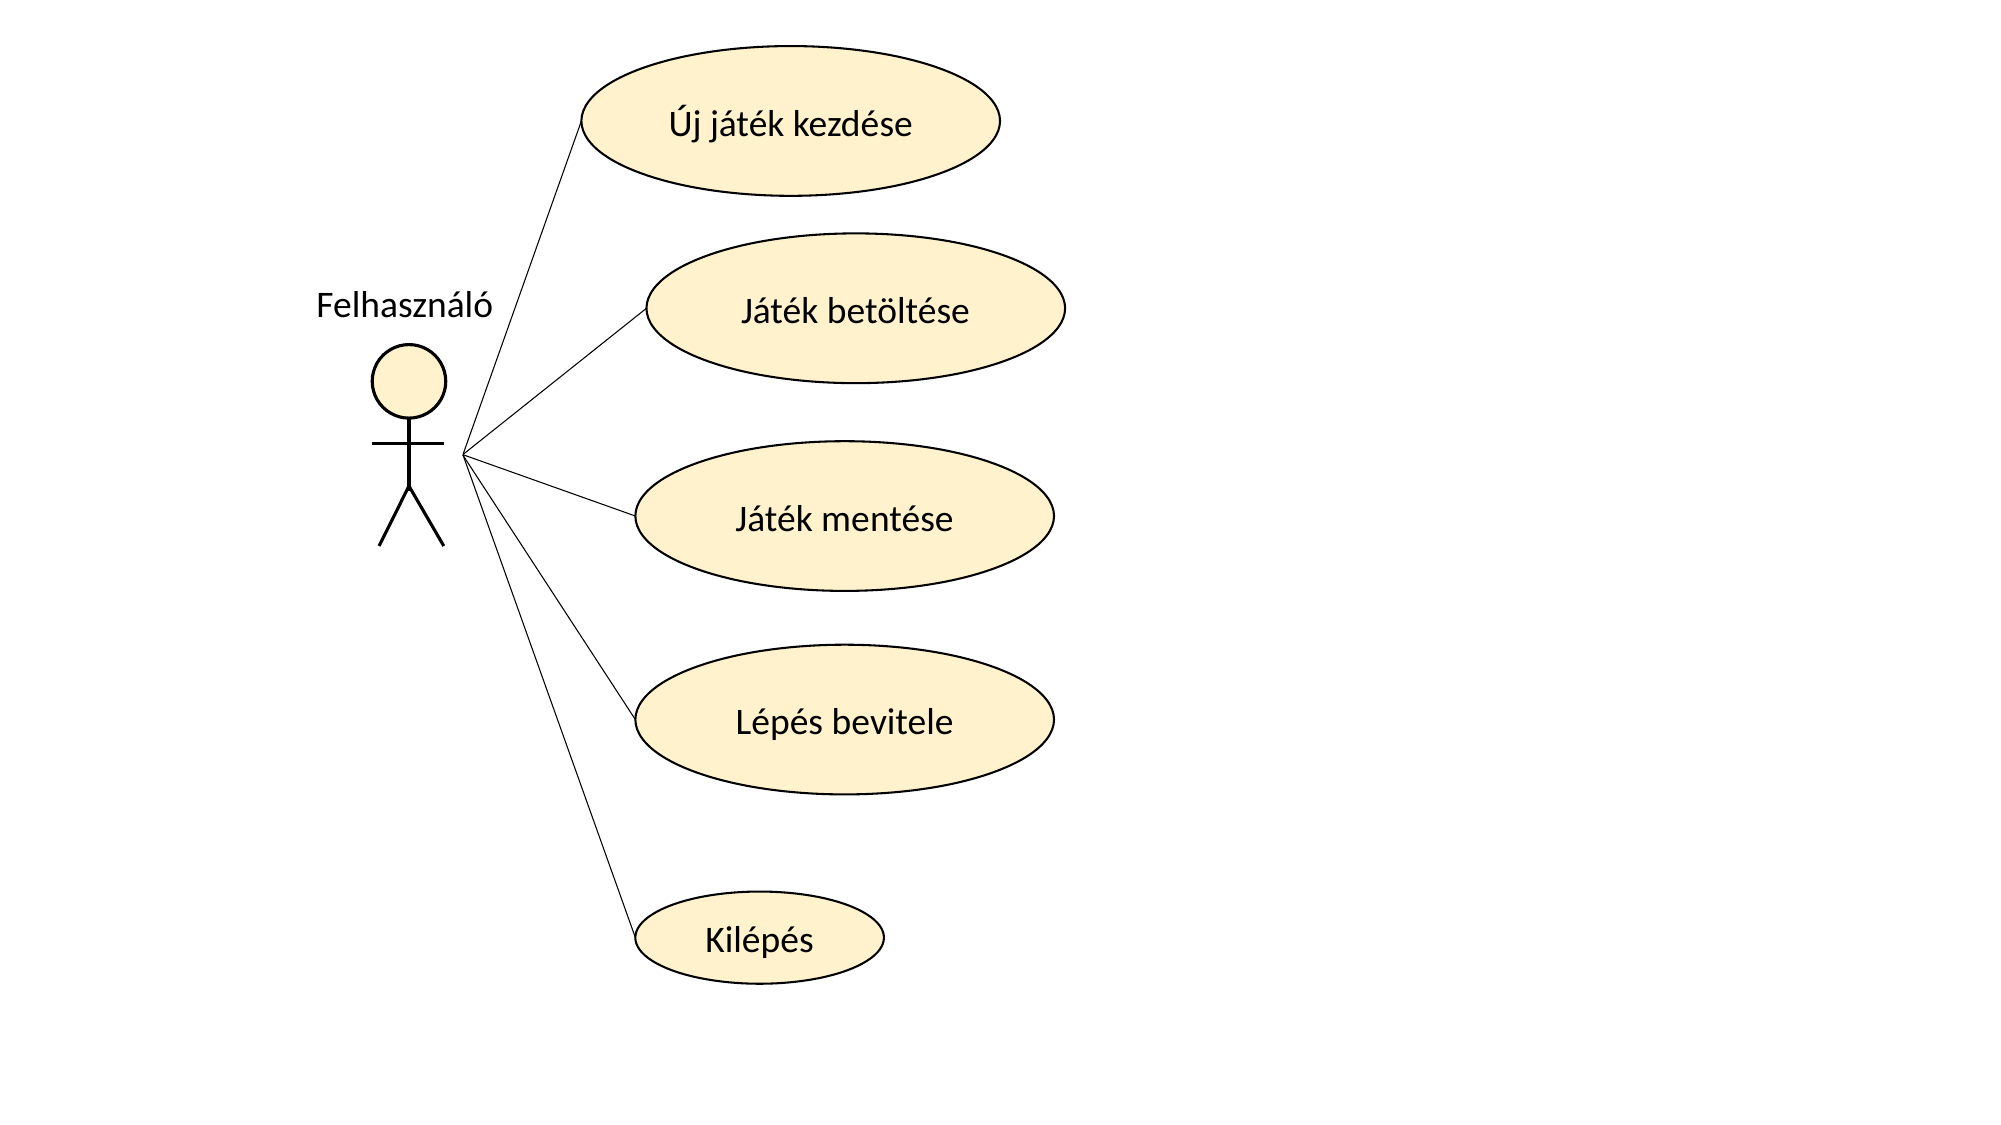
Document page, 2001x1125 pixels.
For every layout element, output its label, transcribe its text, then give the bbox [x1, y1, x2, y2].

text_box Új játék kezdése [580, 45, 1002, 197]
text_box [462, 120, 582, 308]
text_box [462, 308, 647, 455]
text_box Kilépés [634, 890, 885, 985]
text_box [372, 344, 446, 546]
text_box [462, 454, 636, 720]
text_box Játék mentése [636, 440, 1056, 592]
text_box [462, 720, 636, 938]
text_box Felhasználó [301, 272, 462, 332]
text_box Játék betöltése [645, 232, 1067, 385]
text_box Lépés bevitele [636, 643, 1056, 796]
